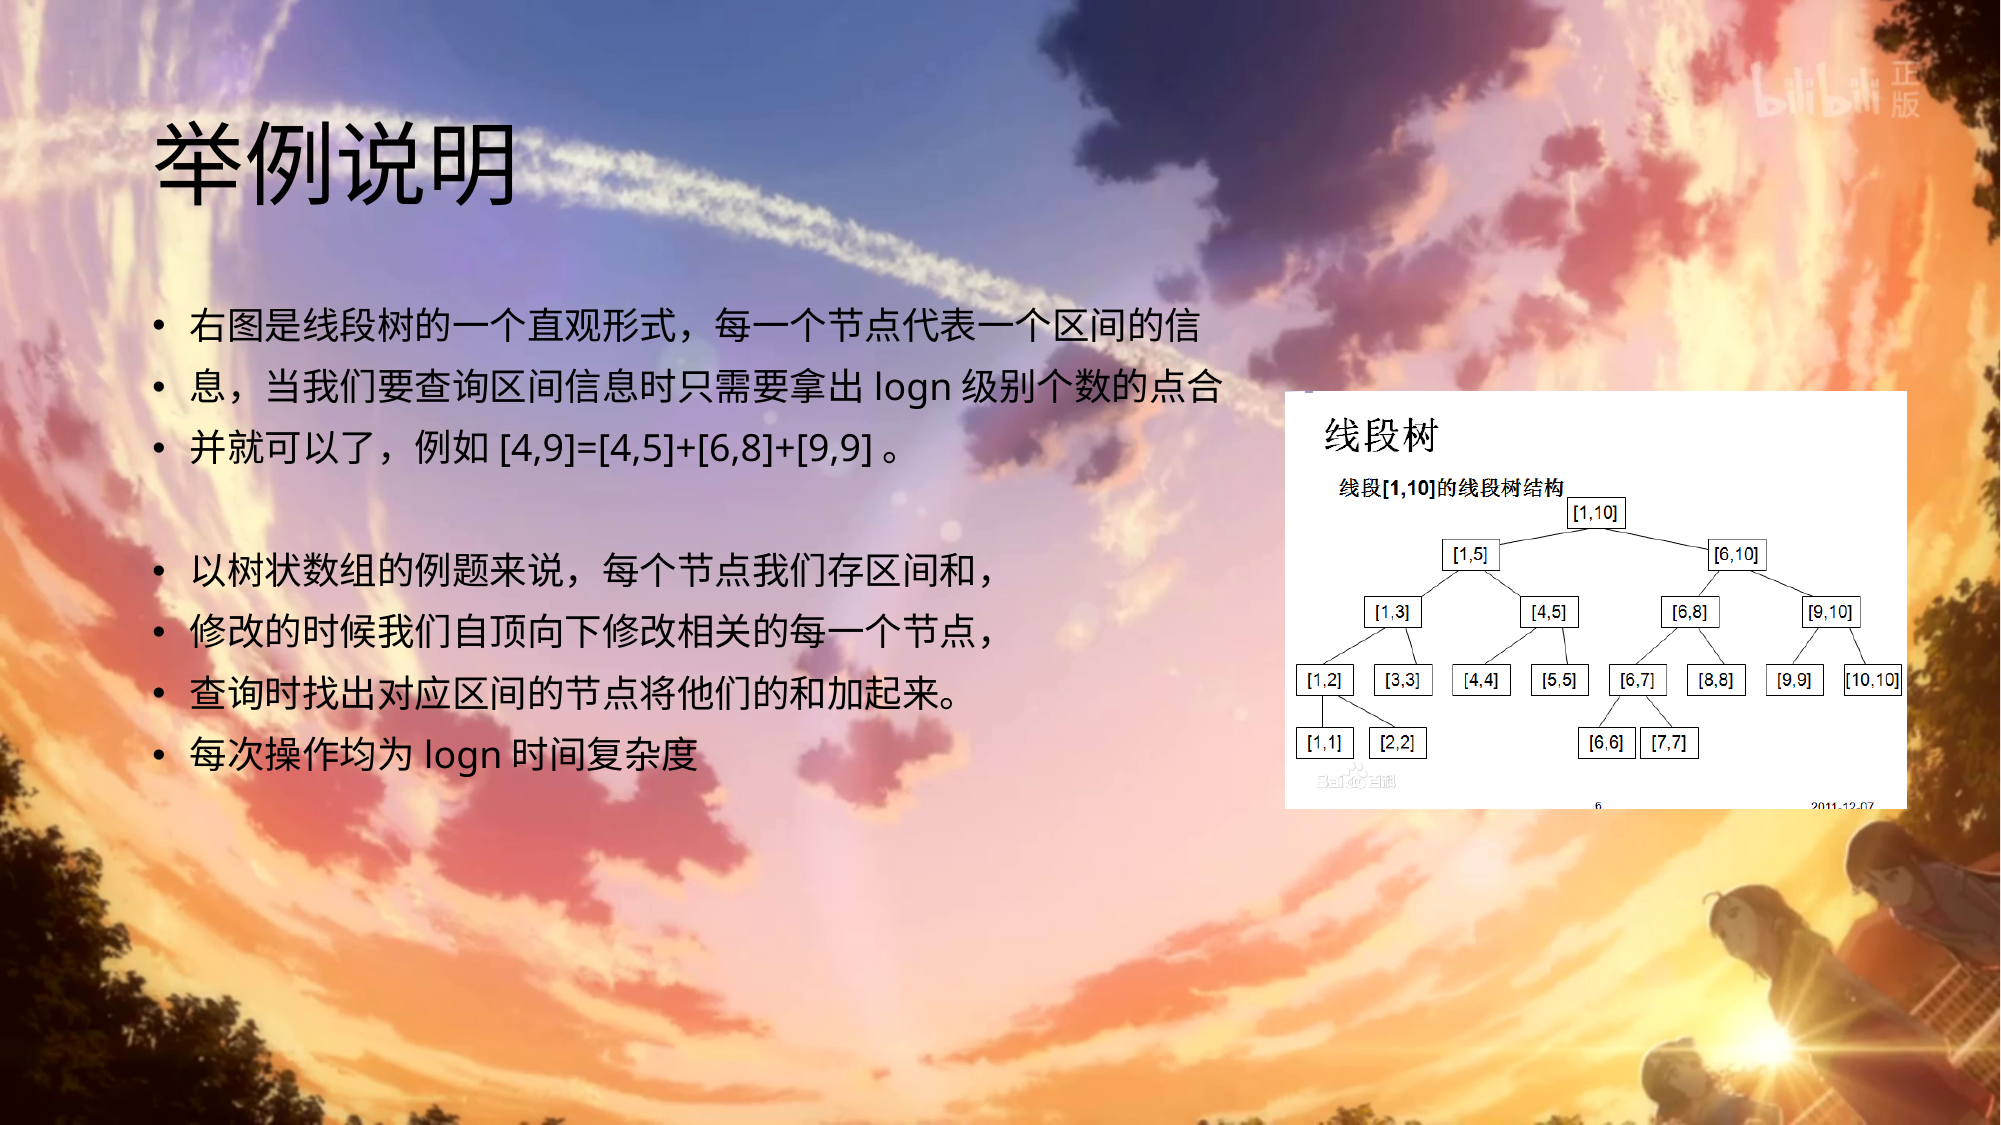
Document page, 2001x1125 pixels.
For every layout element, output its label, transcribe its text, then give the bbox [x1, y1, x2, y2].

picture [0, 0, 2001, 1125]
title 举例说明 [137, 59, 1863, 278]
list 右图是线段树的一个直观形式，每一个节点代表一个区间的信 息，当我们要查询区间信息时只需要拿出logn级别个数的点合 并就可以了，例如[4,9]=[4,5]+[6,8]+[9,9]。 以树状数组的例题来说，每个节点我们存区间和， 修改的时候我们自顶向下修改相关的每一个节点， 查询时找出对应区间的节点将他们的和加起来。 每次操作均为logn时间复杂度 [137, 299, 1863, 1014]
